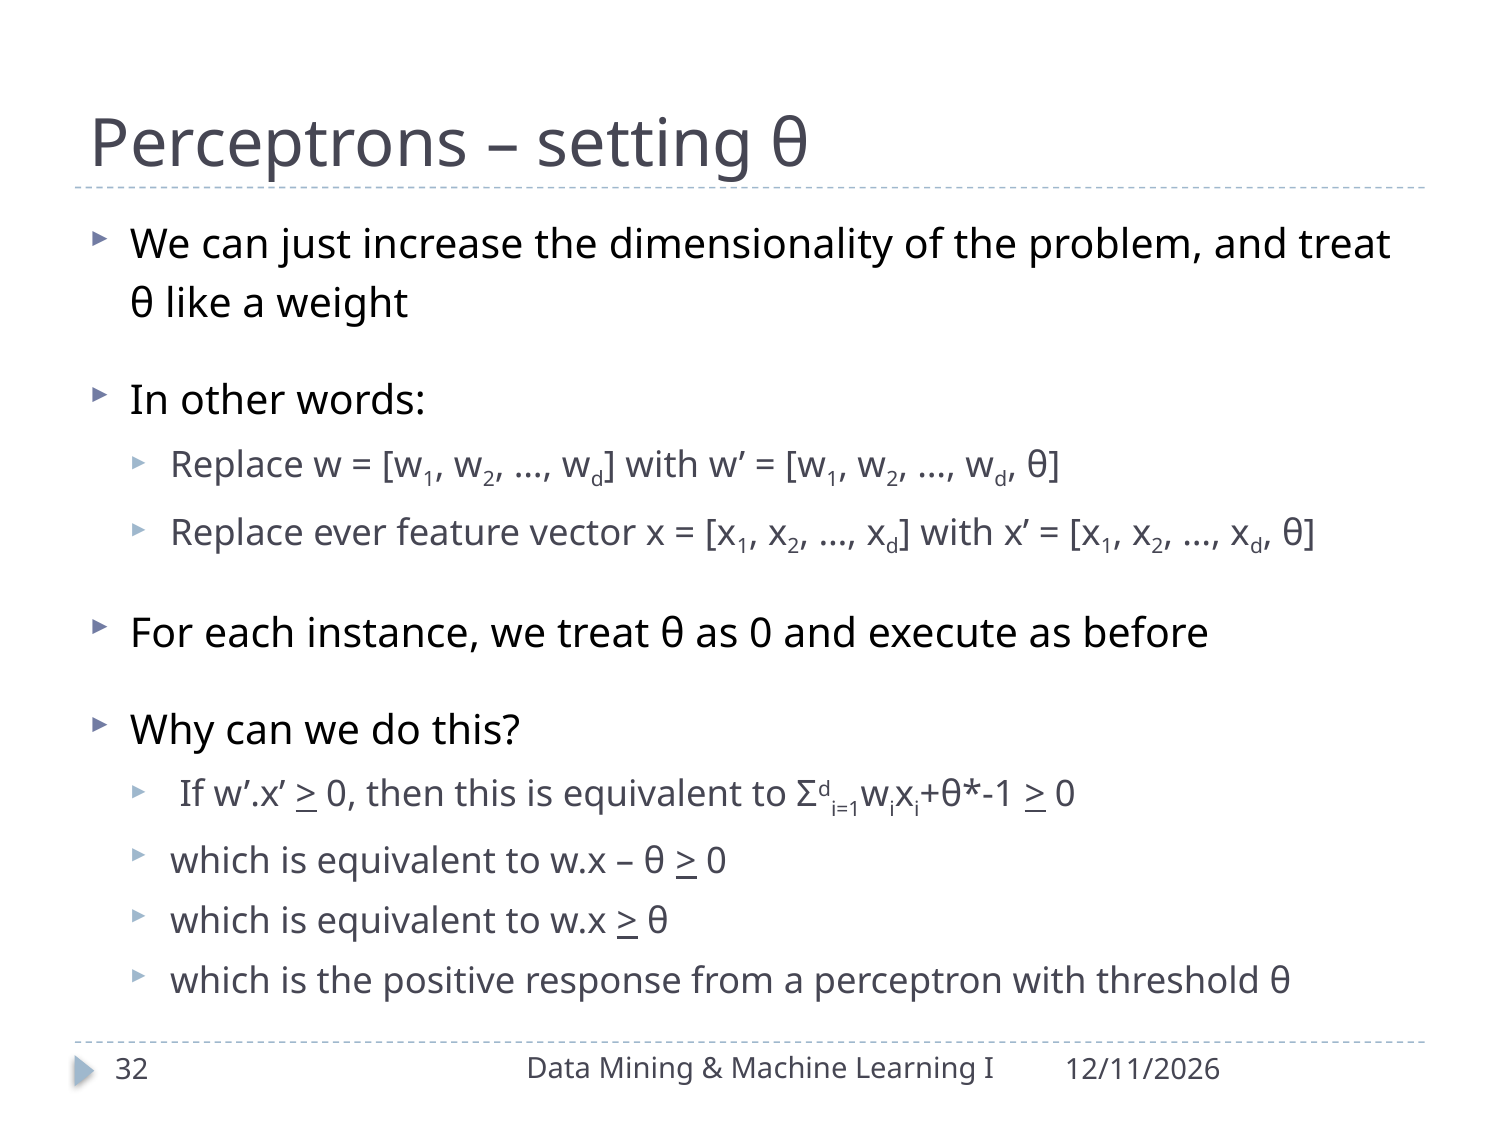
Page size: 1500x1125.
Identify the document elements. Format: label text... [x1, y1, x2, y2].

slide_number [1050, 1042, 1426, 1103]
slide_number 32 [100, 1042, 426, 1103]
footer Data Mining & Machine Learning I [475, 1042, 1046, 1103]
list We can just increase the dimensionality of the problem, and treat θ like a weight In other words: Replace w = [w1, w2, …, wd] with w’ = [w1, w2, …, wd, θ] Replace ever feature vector x = [x1, x2, …, xd] with x’ = [x1, x2, …, xd, θ] For each instance, we treat θ as 0 and execute as before Why can we do this? If w’.x’ > 0, then this is equivalent to Σdi=1wixi+θ*-1 > 0 which is equivalent to w.x – θ > 0 which is equivalent to w.x > θ which is the positive response from a perceptron with threshold θ [75, 200, 1425, 1010]
title Perceptrons – setting θ [75, 24, 1425, 188]
